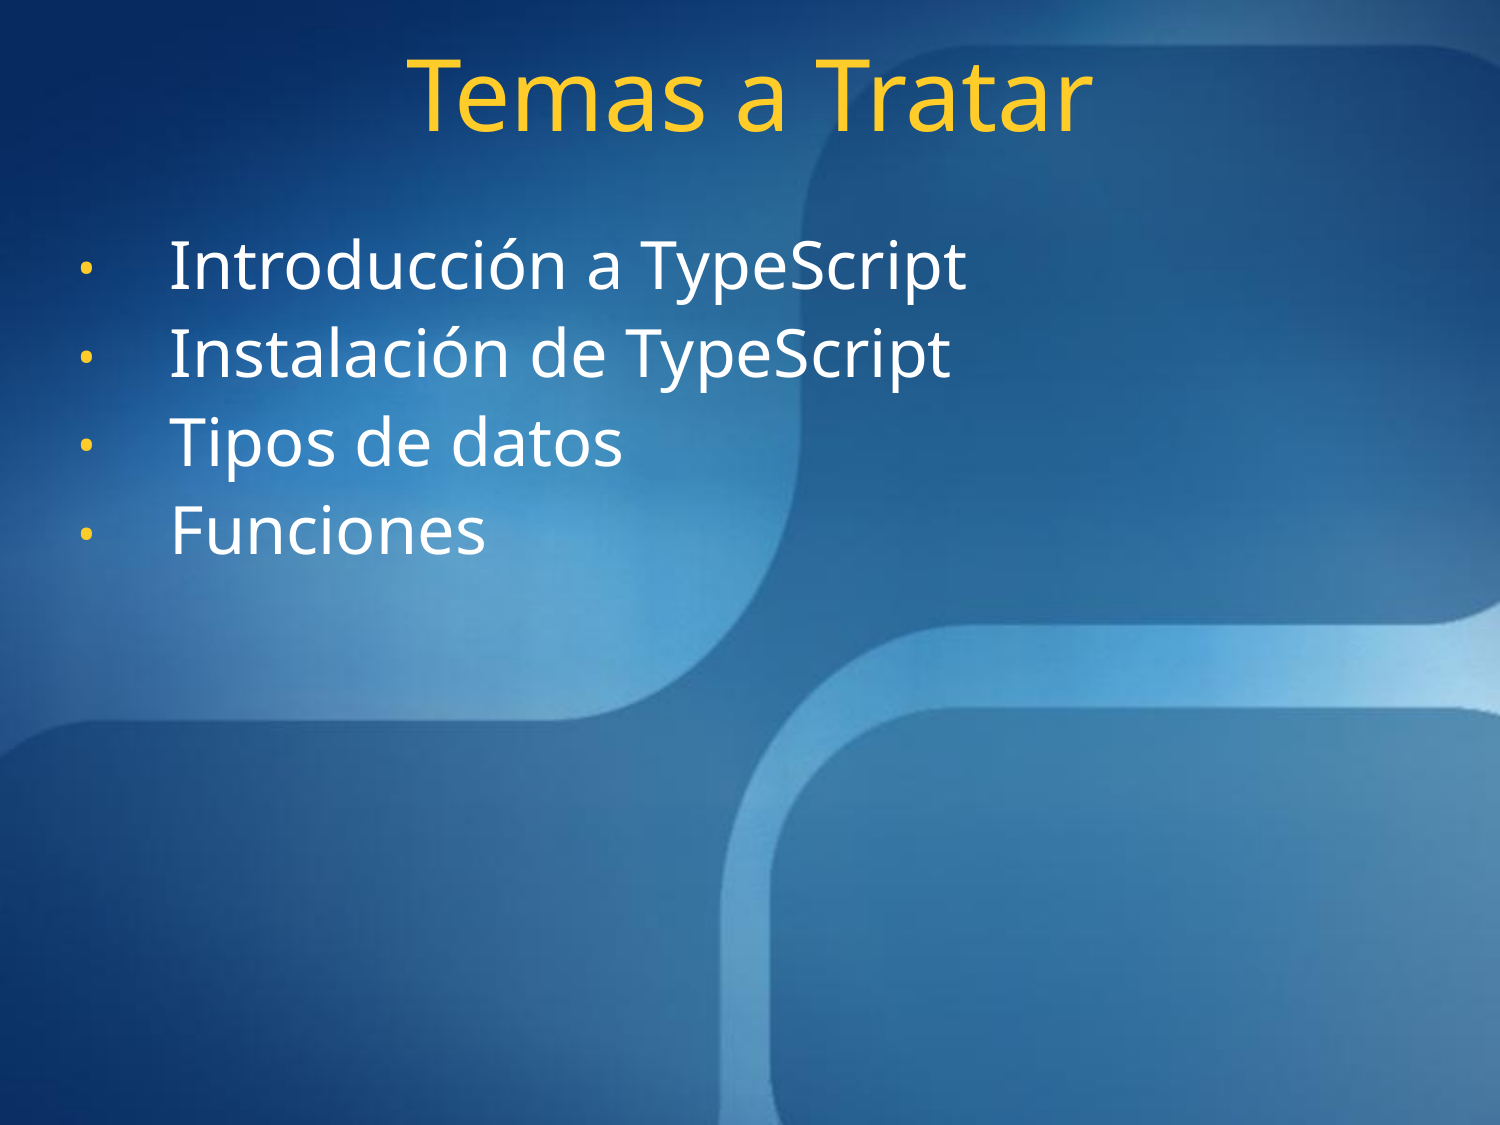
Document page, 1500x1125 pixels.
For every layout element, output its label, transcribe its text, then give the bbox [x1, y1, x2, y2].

list Introducción a TypeScript Instalación de TypeScript Tipos de datos Funciones [63, 224, 1443, 591]
title Temas a Tratar [62, 37, 1440, 161]
picture [0, 0, 1500, 1125]
